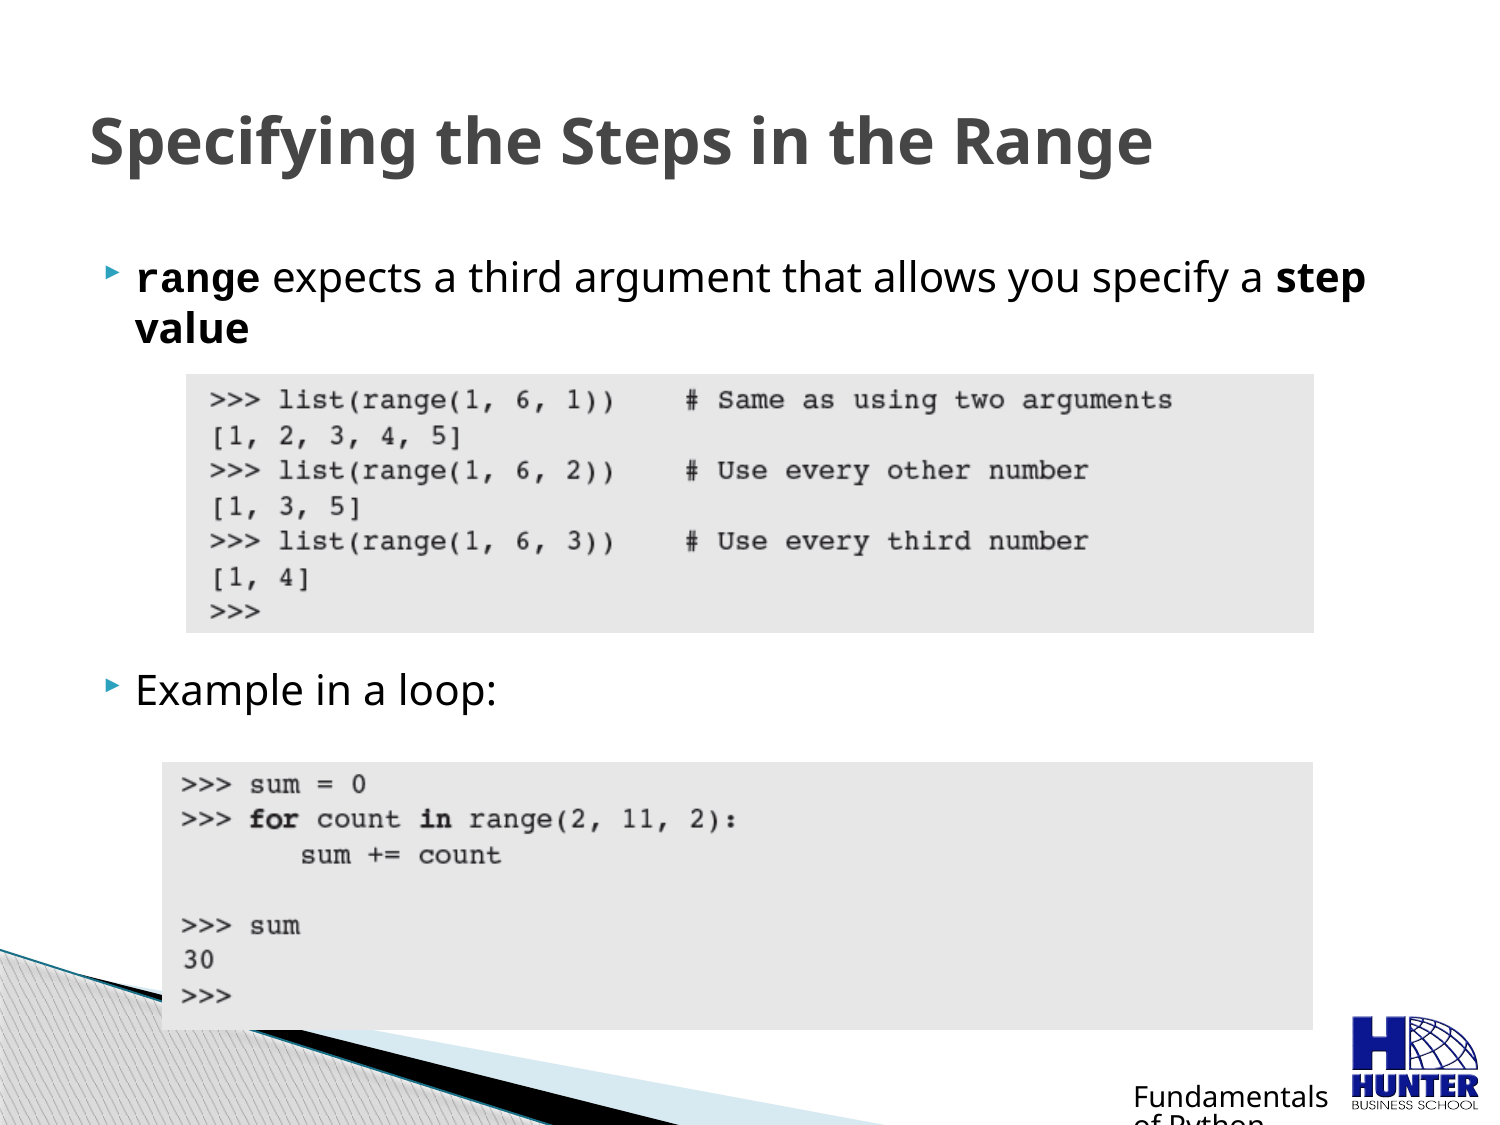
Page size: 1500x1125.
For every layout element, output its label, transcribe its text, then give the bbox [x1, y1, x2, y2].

picture [162, 762, 1313, 1030]
footer Fundamentals of Python [1118, 1065, 1352, 1125]
title Specifying the Steps in the Range [75, 45, 1425, 233]
list range expects a third argument that allows you specify a step value Example in a loop: [75, 243, 1425, 986]
picture [186, 374, 1314, 633]
picture [1352, 1016, 1479, 1111]
